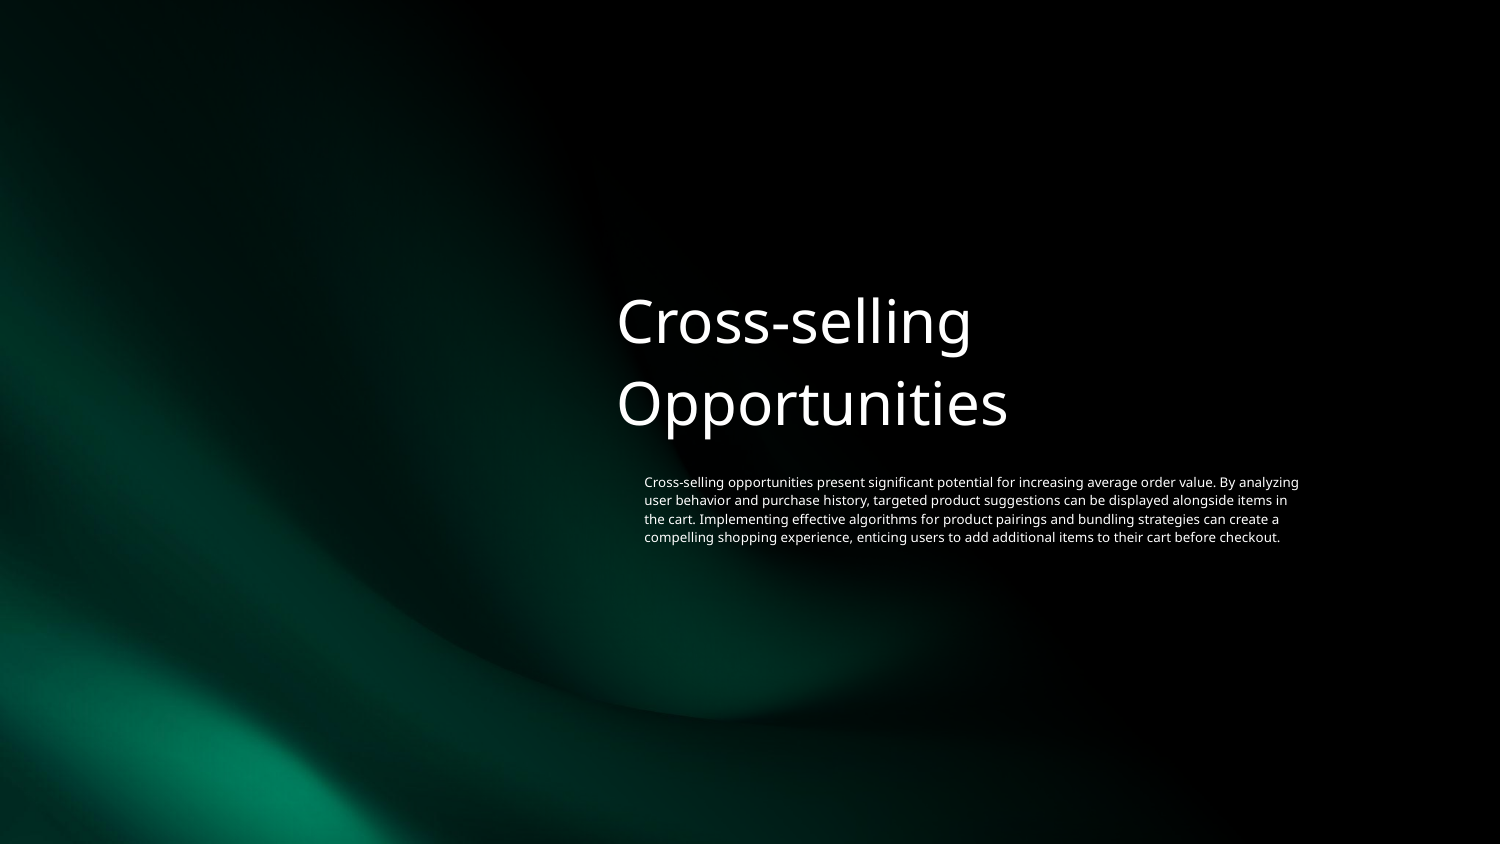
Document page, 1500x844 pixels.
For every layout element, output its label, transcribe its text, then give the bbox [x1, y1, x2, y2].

picture [0, 0, 1500, 844]
title Cross-selling Opportunities [601, 262, 1321, 457]
subtitle Cross-selling opportunities present significant potential for increasing average order value. By analyzing user behavior and purchase history, targeted product suggestions can be displayed alongside items in the cart. Implementing effective algorithms for product pairings and bundling strategies can create a compelling shopping experience, enticing users to add additional items to their cart before checkout. [601, 457, 1321, 580]
